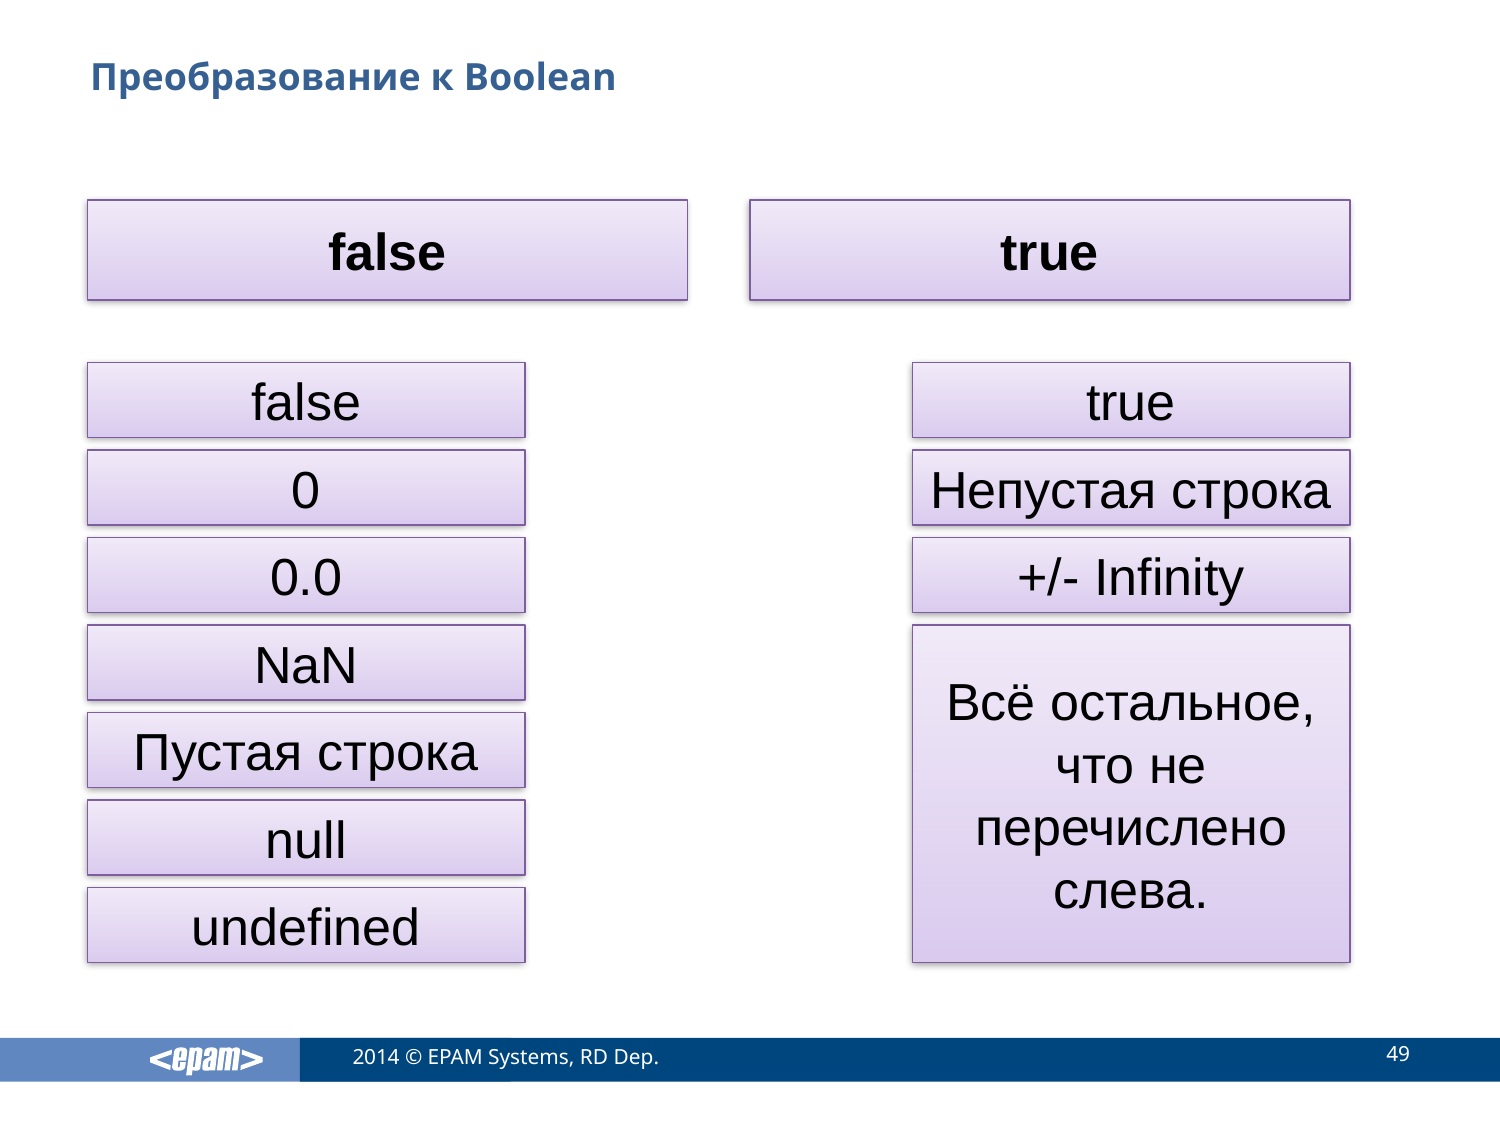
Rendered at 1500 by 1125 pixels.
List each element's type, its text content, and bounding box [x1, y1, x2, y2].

slide_number 49 [1262, 1025, 1425, 1085]
text_box Непустая строка [912, 449, 1351, 526]
text_box true [912, 362, 1351, 438]
text_box NaN [87, 624, 526, 701]
text_box 0 [87, 449, 526, 526]
text_box undefined [87, 887, 526, 963]
text_box false [87, 199, 688, 301]
text_box 0.0 [87, 537, 526, 613]
text_box null [87, 799, 526, 876]
text_box false [87, 362, 526, 438]
title Преобразование к Boolean [75, 45, 1425, 163]
text_box true [749, 199, 1351, 301]
footer 2014 © EPAM Systems, RD Dep. [337, 1028, 738, 1088]
text_box Всё остальное, что не перечислено слева. [912, 624, 1351, 963]
text_box +/- Infinity [912, 537, 1351, 613]
text_box Пустая строка [87, 712, 526, 788]
